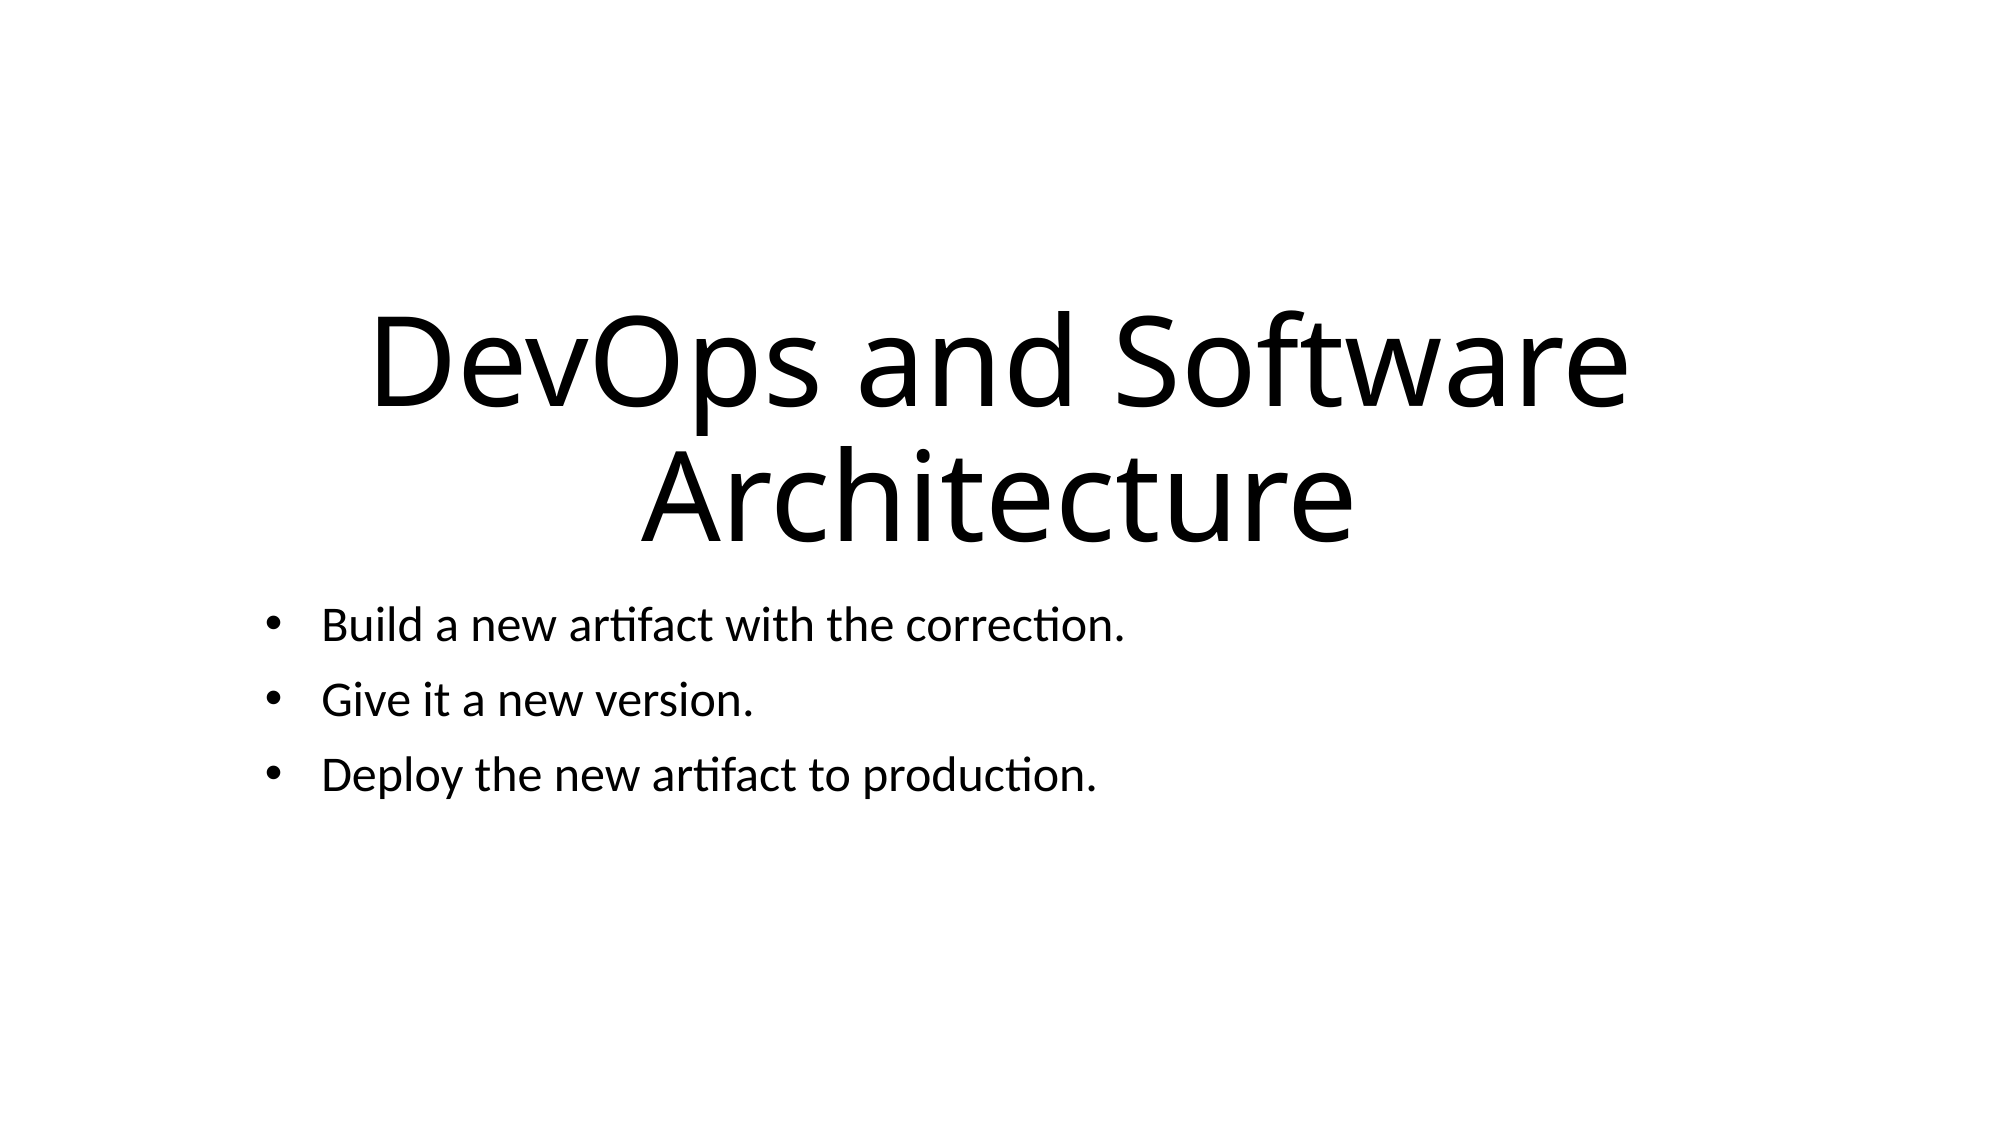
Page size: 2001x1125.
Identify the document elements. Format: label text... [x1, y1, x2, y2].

title DevOps and Software Architecture [249, 184, 1750, 576]
subtitle Build a new artifact with the correction. Give it a new version. Deploy the new artifact to production. [249, 590, 1750, 1052]
